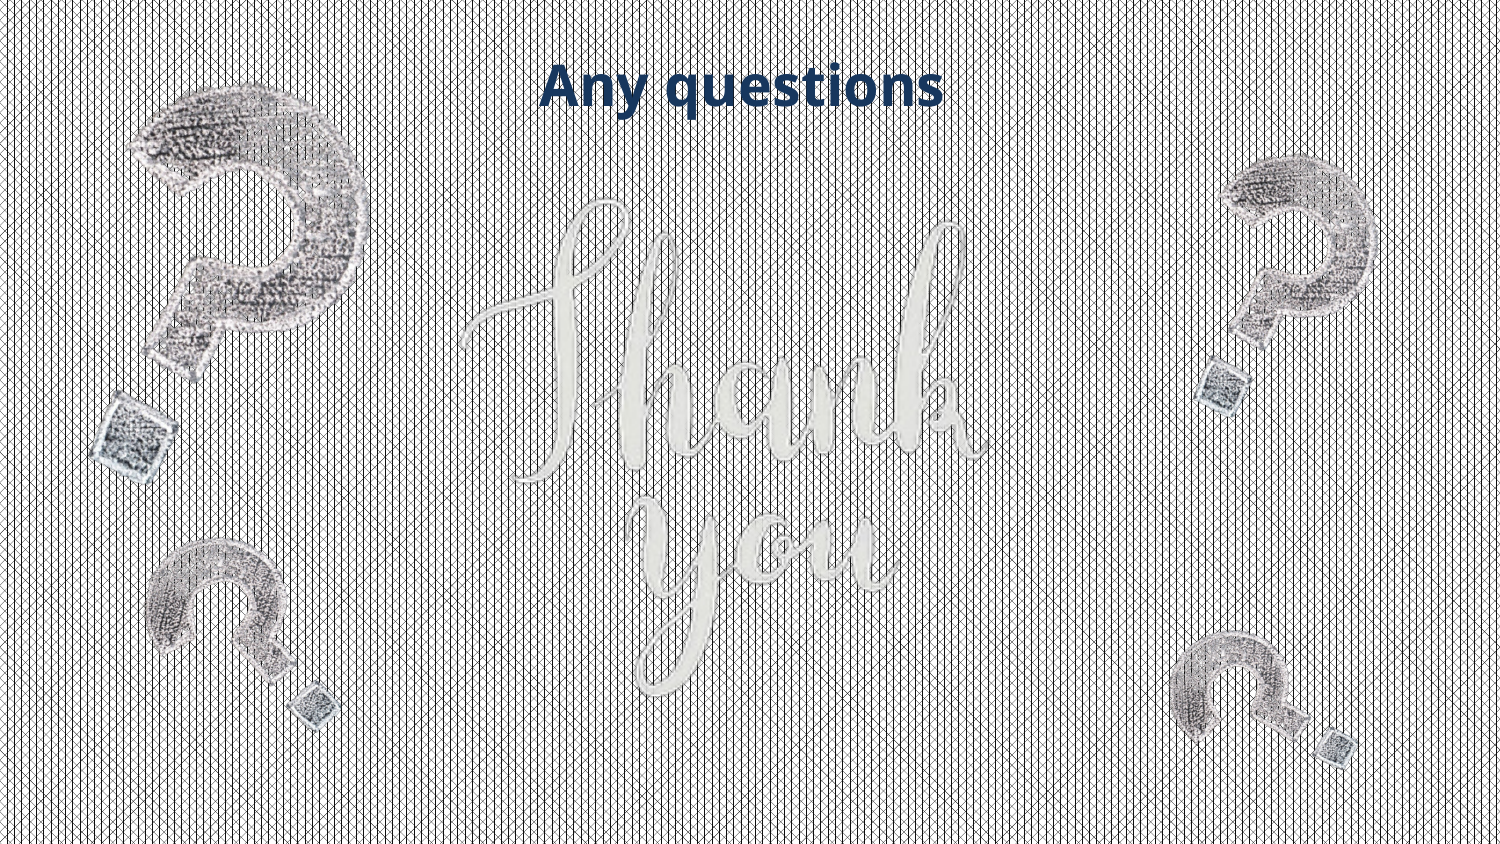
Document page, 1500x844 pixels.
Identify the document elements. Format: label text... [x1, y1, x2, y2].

picture [0, 0, 1500, 844]
text_box Any questions [524, 42, 976, 69]
